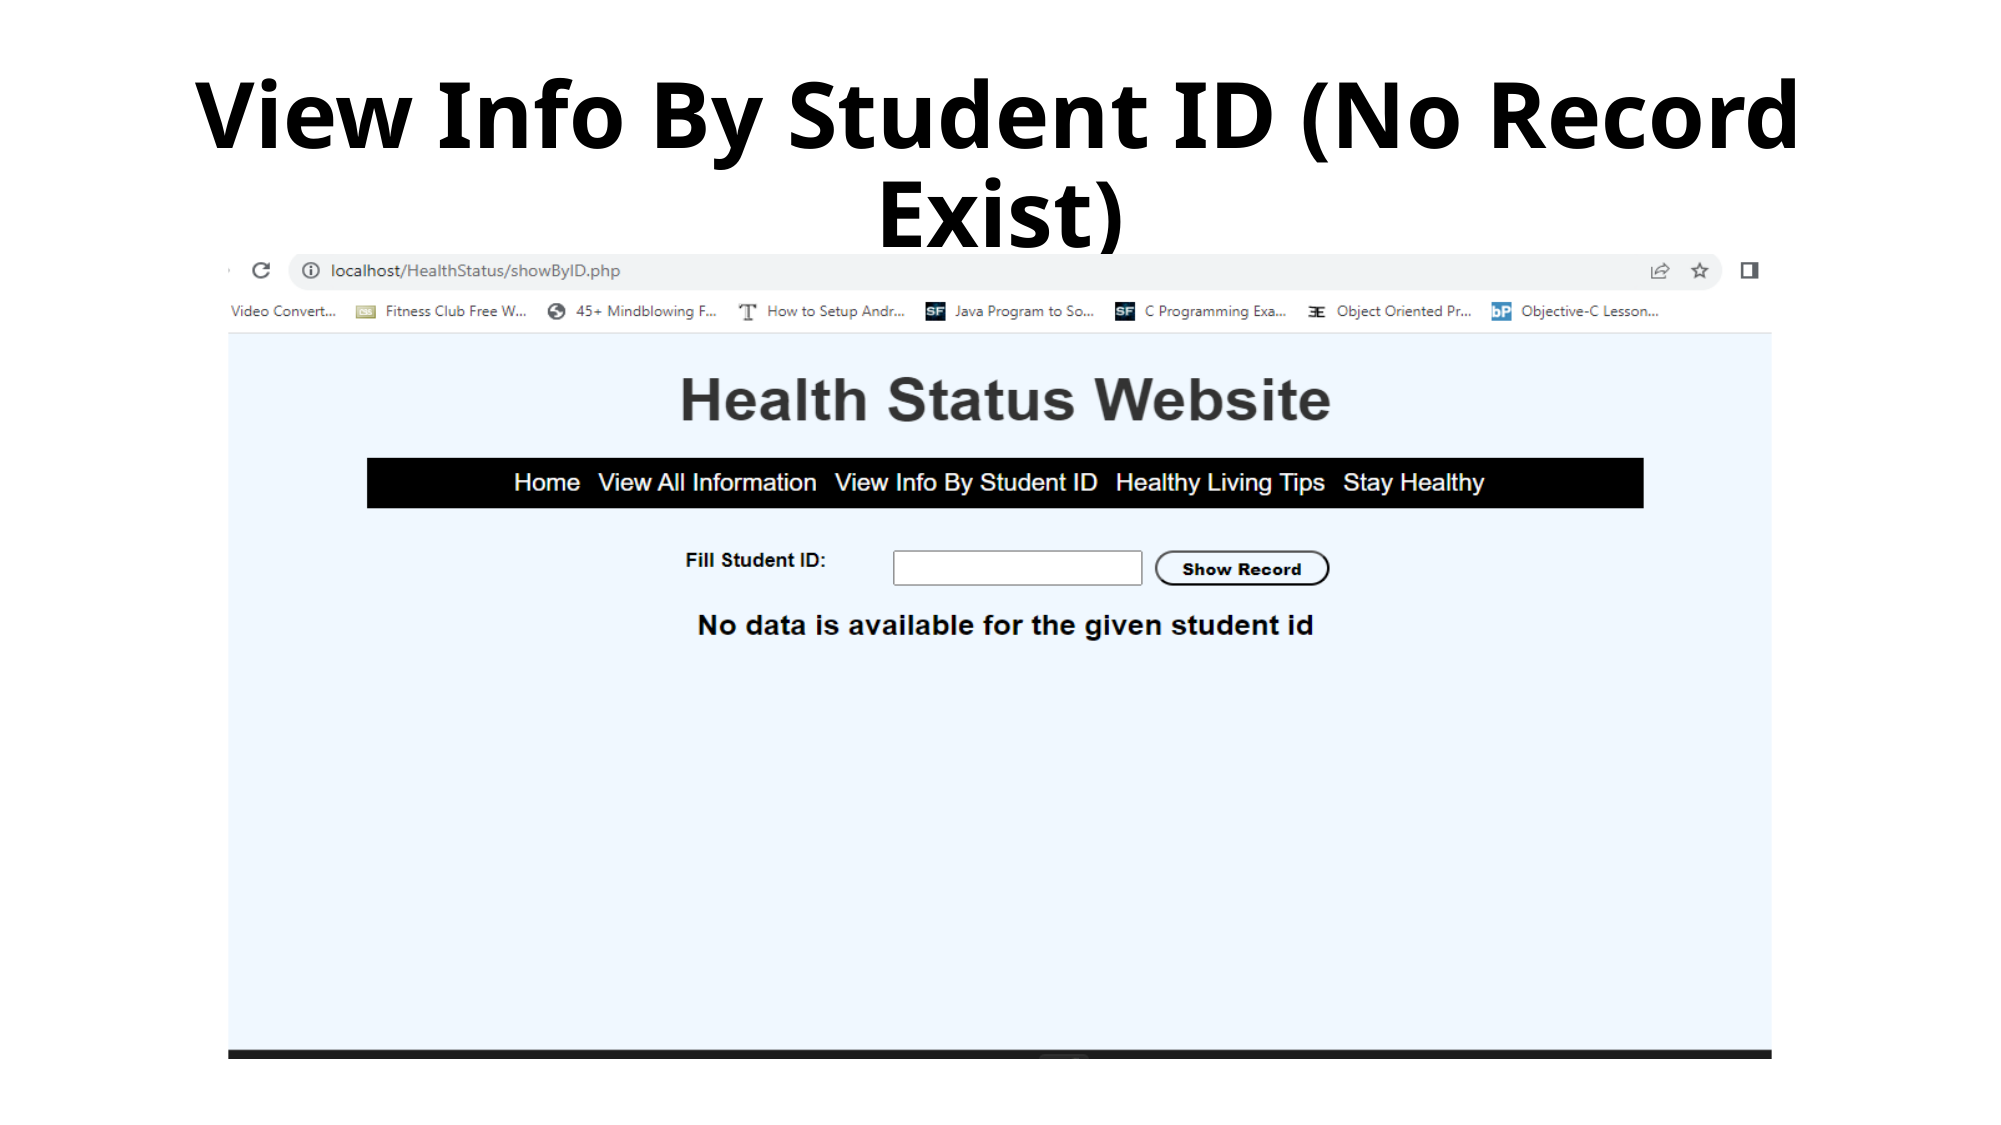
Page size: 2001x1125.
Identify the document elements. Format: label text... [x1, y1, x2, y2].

title View Info By Student ID (No Record Exist) [137, 59, 1863, 278]
picture [228, 254, 1772, 1059]
